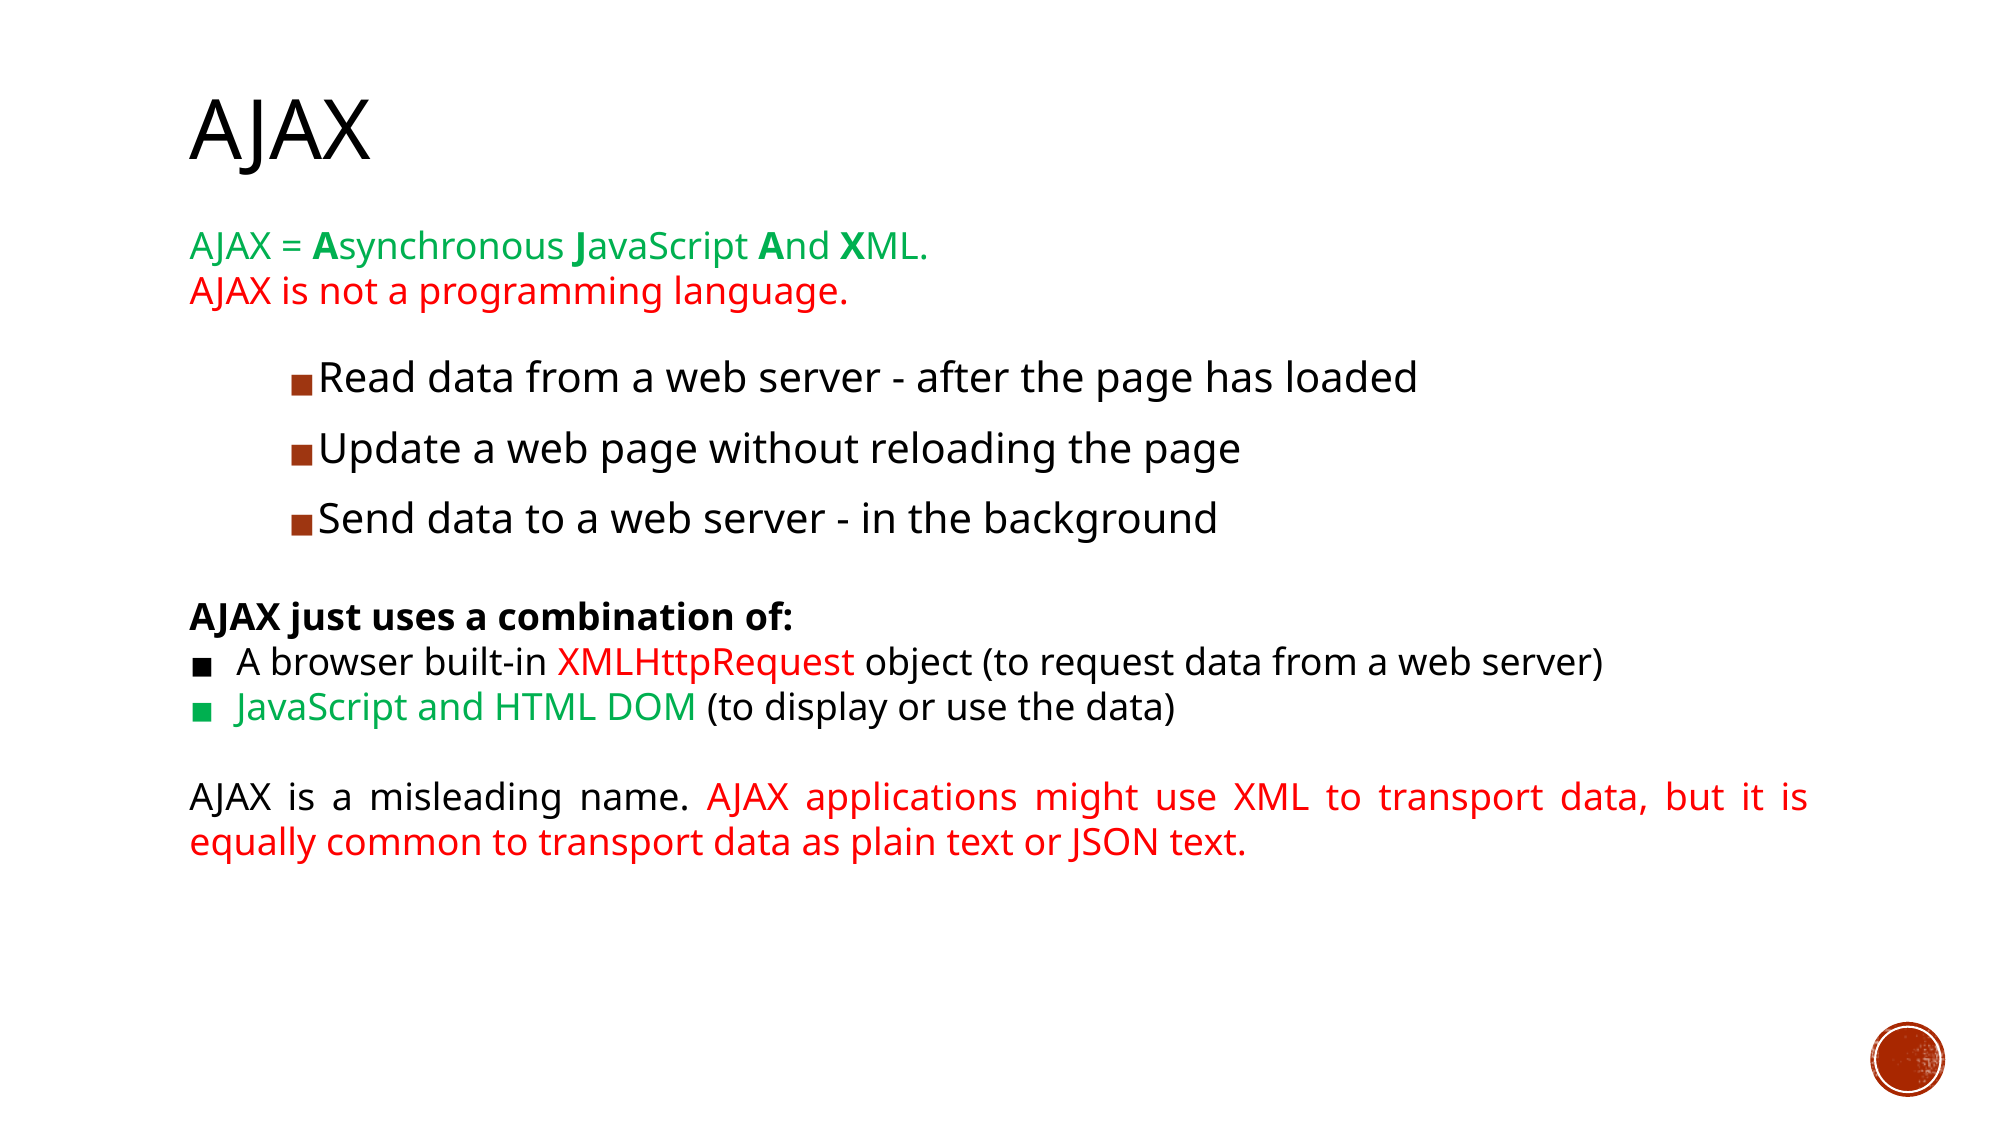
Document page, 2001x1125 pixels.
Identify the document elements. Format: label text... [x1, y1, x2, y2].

title AJAX [174, 79, 1825, 185]
text_box AJAX = Asynchronous JavaScript And XML. AJAX is not a programming language. [174, 214, 1175, 320]
picture [1870, 1021, 1946, 1097]
list Read data from a web server - after the page has loaded Update a web page without reloading the page Send data to a web server - in the background [272, 349, 1444, 556]
text_box AJAX just uses a combination of: A browser built-in XMLHttpRequest object (to request data from a web server) JavaScript and HTML DOM (to display or use the data) AJAX is a misleading name. AJAX applications might use XML to transport data, but it is equally common to transport data as plain text or JSON text. [174, 585, 1825, 870]
